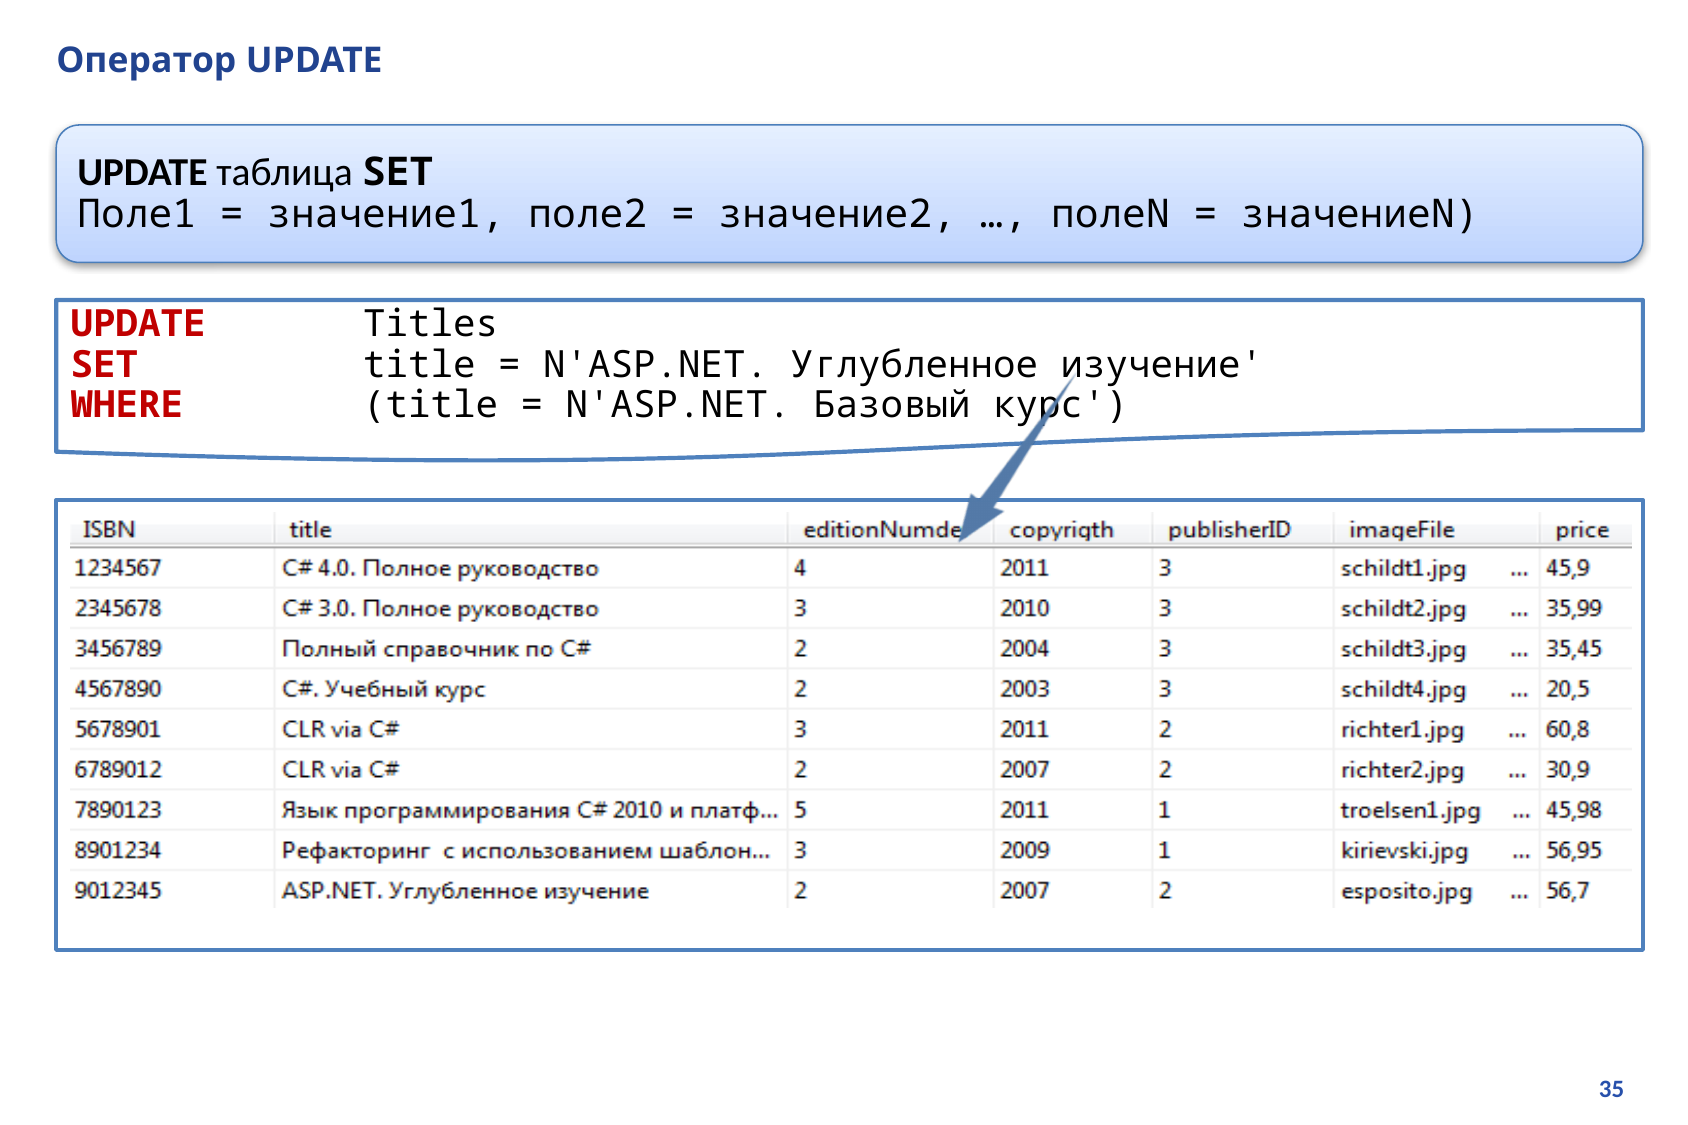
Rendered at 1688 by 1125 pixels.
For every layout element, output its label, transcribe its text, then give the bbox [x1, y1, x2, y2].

text_box UPDATE таблица SET Поле1 = значение1, поле2 = значение2, …, полеN = значениеN) [55, 124, 1644, 264]
picture [903, 348, 1134, 555]
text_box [55, 499, 1644, 951]
title Оператор UPDATE [41, 29, 1653, 90]
text_box UPDATE Titles SET title = N'ASP.NET. Углубленное изучение' WHERE (title = N'ASP.NET. Базовый курс') [54, 297, 1645, 463]
